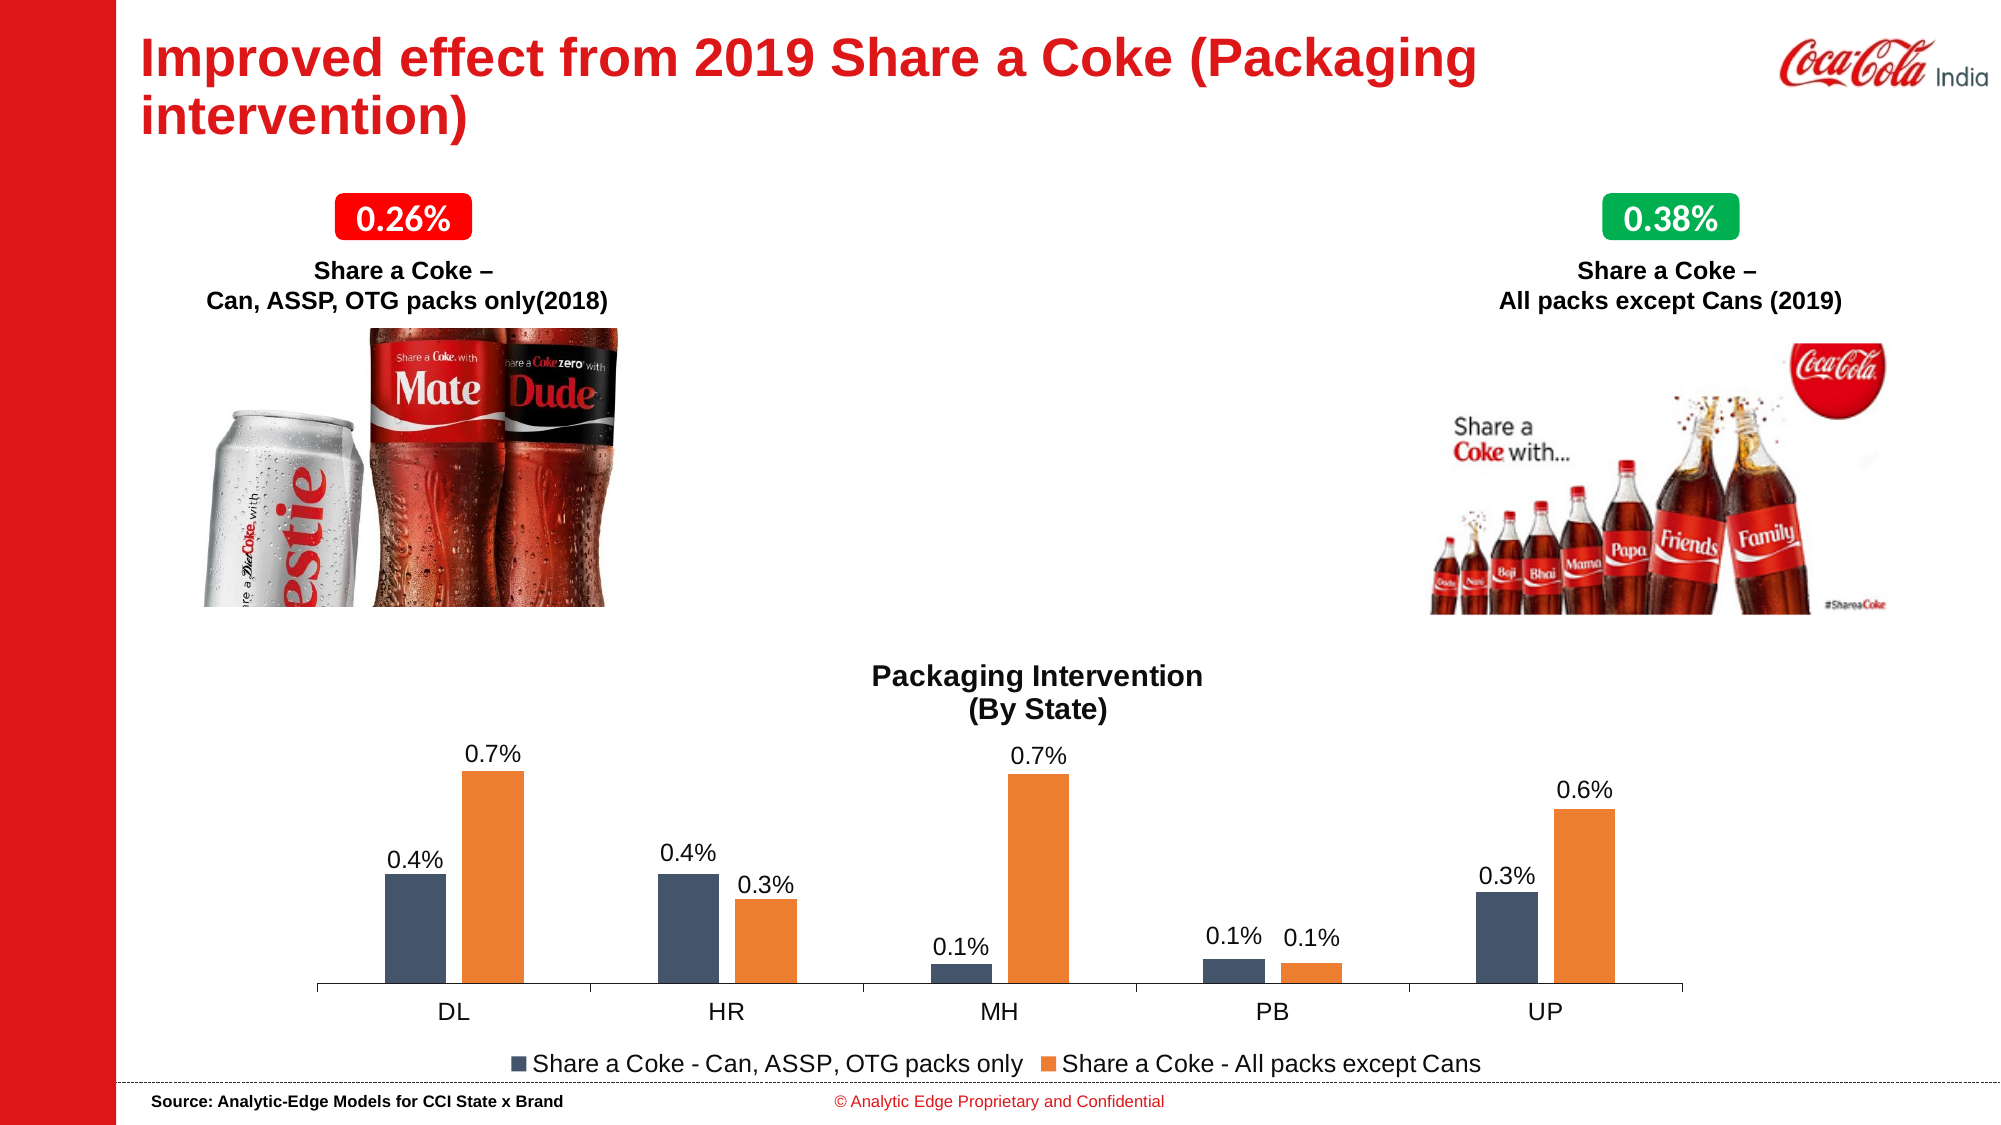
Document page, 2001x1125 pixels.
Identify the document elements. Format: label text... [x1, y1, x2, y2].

text_box Share a Coke – All packs except Cans (2019) [1424, 247, 1918, 322]
picture [174, 328, 629, 607]
text_box Source: Analytic-Edge Models for CCI State x Brand [136, 1083, 580, 1118]
text_box 0.38% [1602, 193, 1740, 241]
chart [289, 634, 1711, 1084]
picture [1777, 31, 1997, 99]
footer © Analytic Edge Proprietary and Confidential [790, 1084, 1210, 1125]
text_box 0.26% [334, 193, 473, 241]
picture [1424, 328, 1890, 640]
title Improved effect from 2019 Share a Coke (Packaging intervention) [125, 23, 1766, 153]
text_box Share a Coke – Can, ASSP, OTG packs only(2018) [160, 247, 655, 322]
